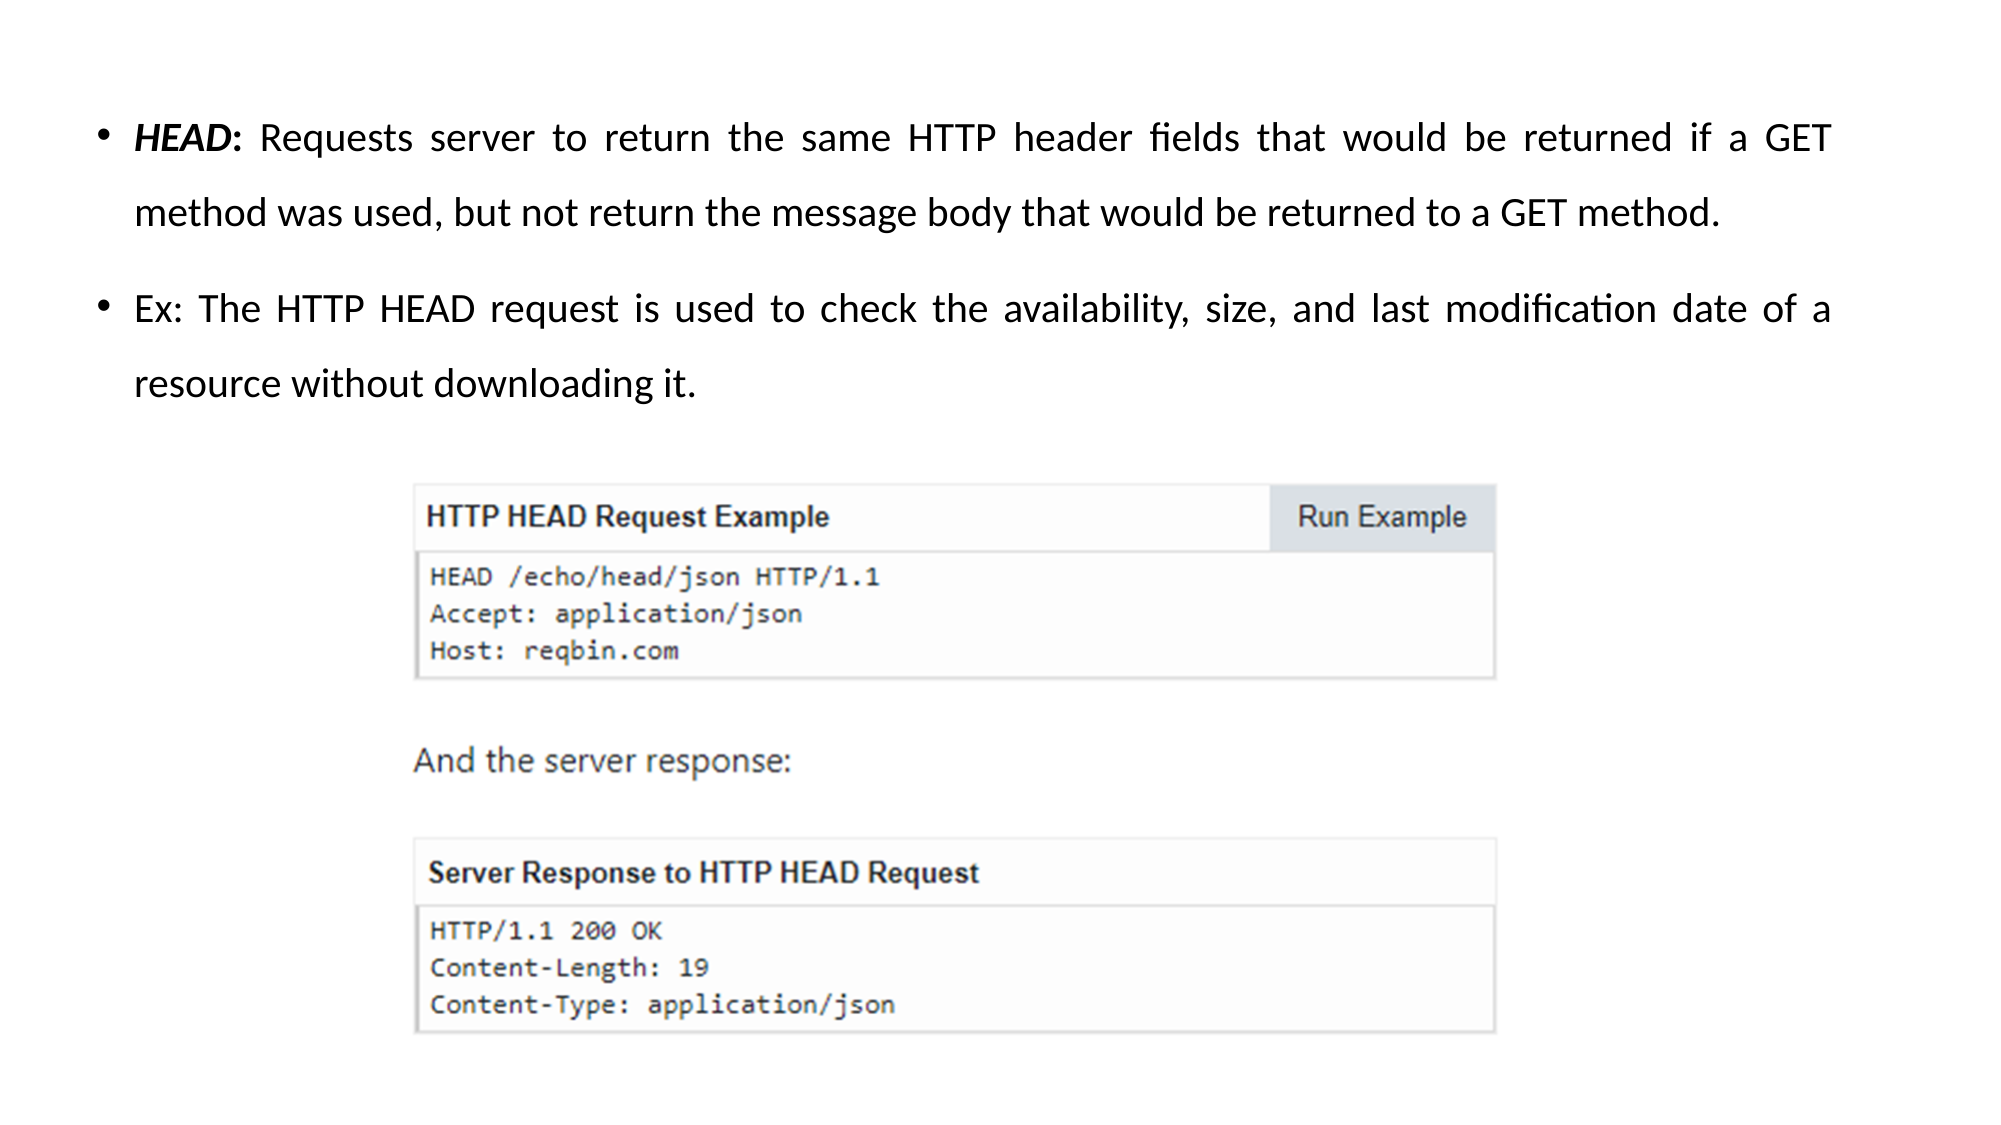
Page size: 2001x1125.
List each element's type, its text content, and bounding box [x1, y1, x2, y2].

list HEAD: Requests server to return the same HTTP header fields that would be returned if a GET method was used, but not return the message body that would be returned to a GET method. Ex: The HTTP HEAD request is used to check the availability, size, and last modification date of a resource without downloading it. [81, 77, 1849, 431]
picture [400, 468, 1530, 1050]
